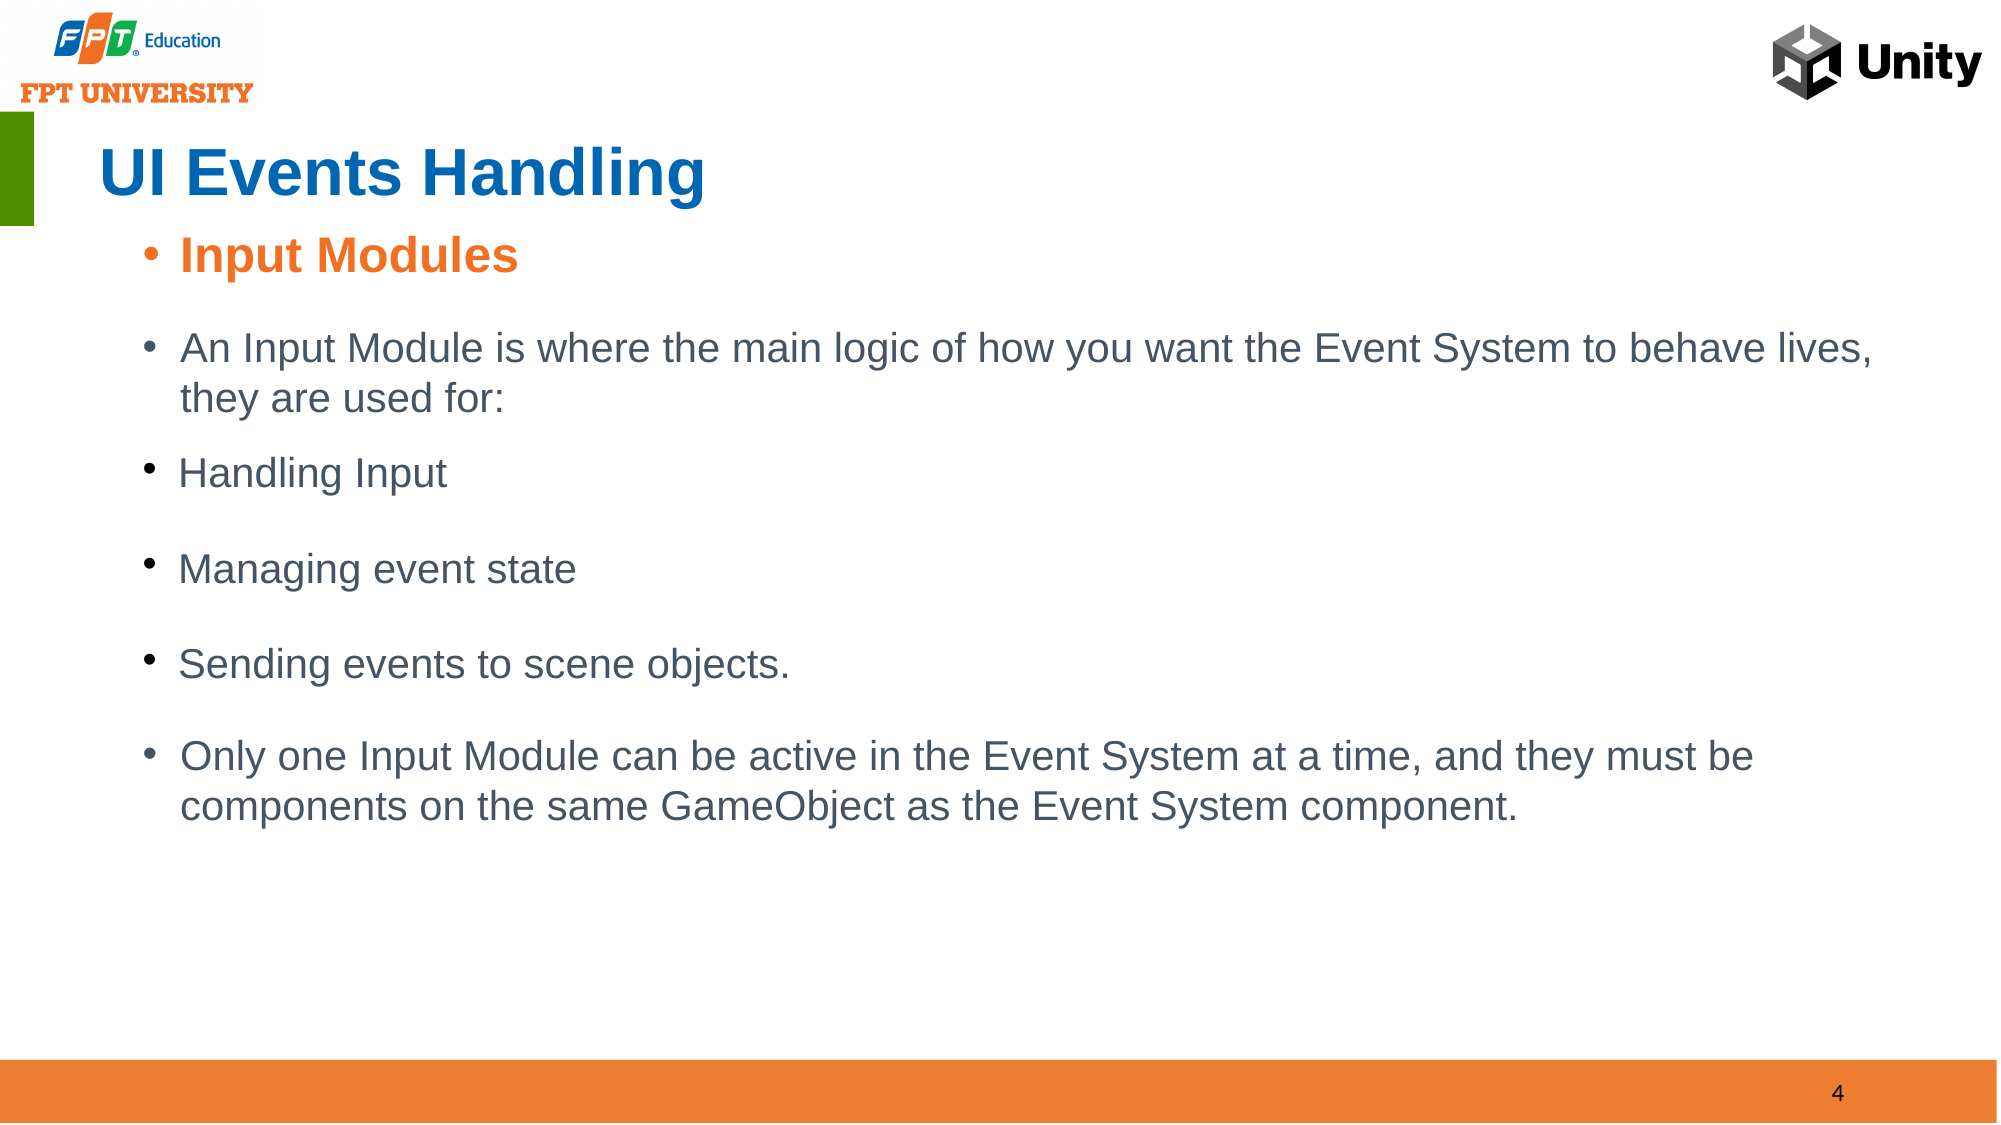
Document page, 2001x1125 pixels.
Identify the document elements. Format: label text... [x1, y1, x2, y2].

list An Input Module is where the main logic of how you want the Event System to behave lives, they are used for: Handling Input Managing event state Sending events to scene objects. Only one Input Module can be active in the Event System at a time, and they must be components on the same GameObject as the Event System component. [142, 321, 1900, 1010]
slide_number 4 [1412, 1063, 1860, 1121]
picture [4, 4, 262, 108]
picture [1765, 0, 1991, 125]
title UI Events Handling [99, 115, 1900, 233]
list Input Modules [142, 229, 1580, 322]
